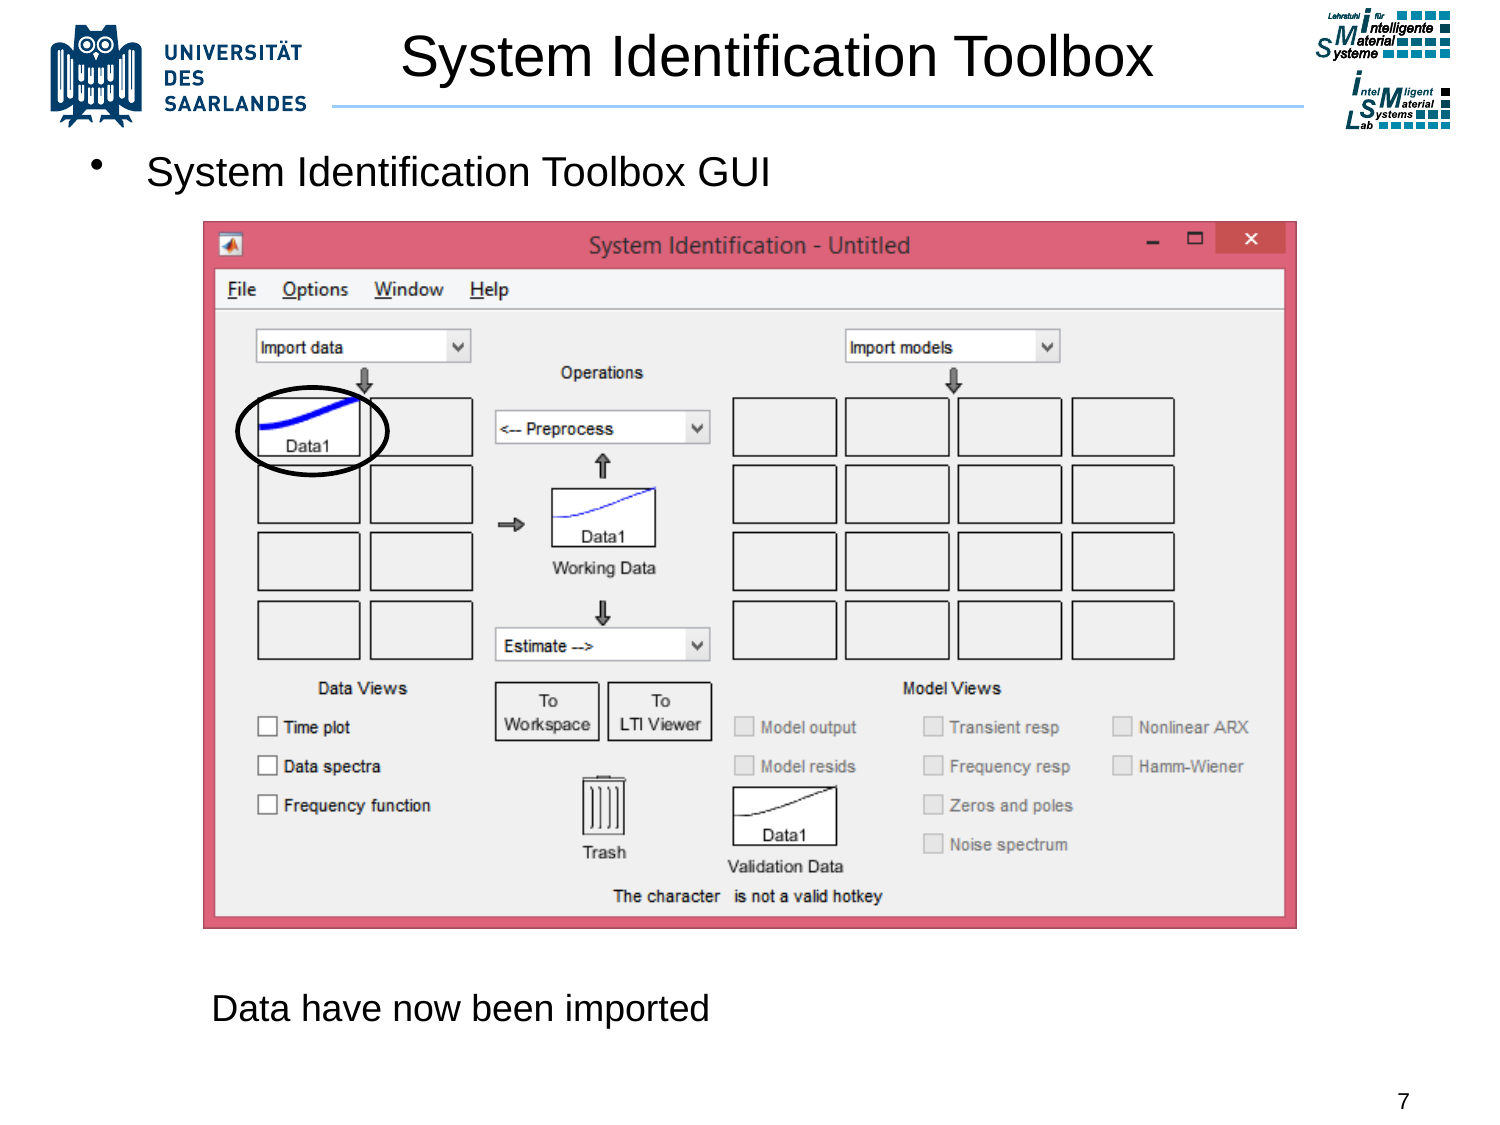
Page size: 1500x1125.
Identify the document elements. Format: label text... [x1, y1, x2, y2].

title System Identification Toolbox [343, 0, 1213, 107]
text_box Data have now been imported [196, 976, 1304, 1036]
list System Identification Toolbox GUI [75, 137, 1425, 971]
slide_number 7 [1074, 1079, 1425, 1125]
picture [202, 220, 1298, 930]
